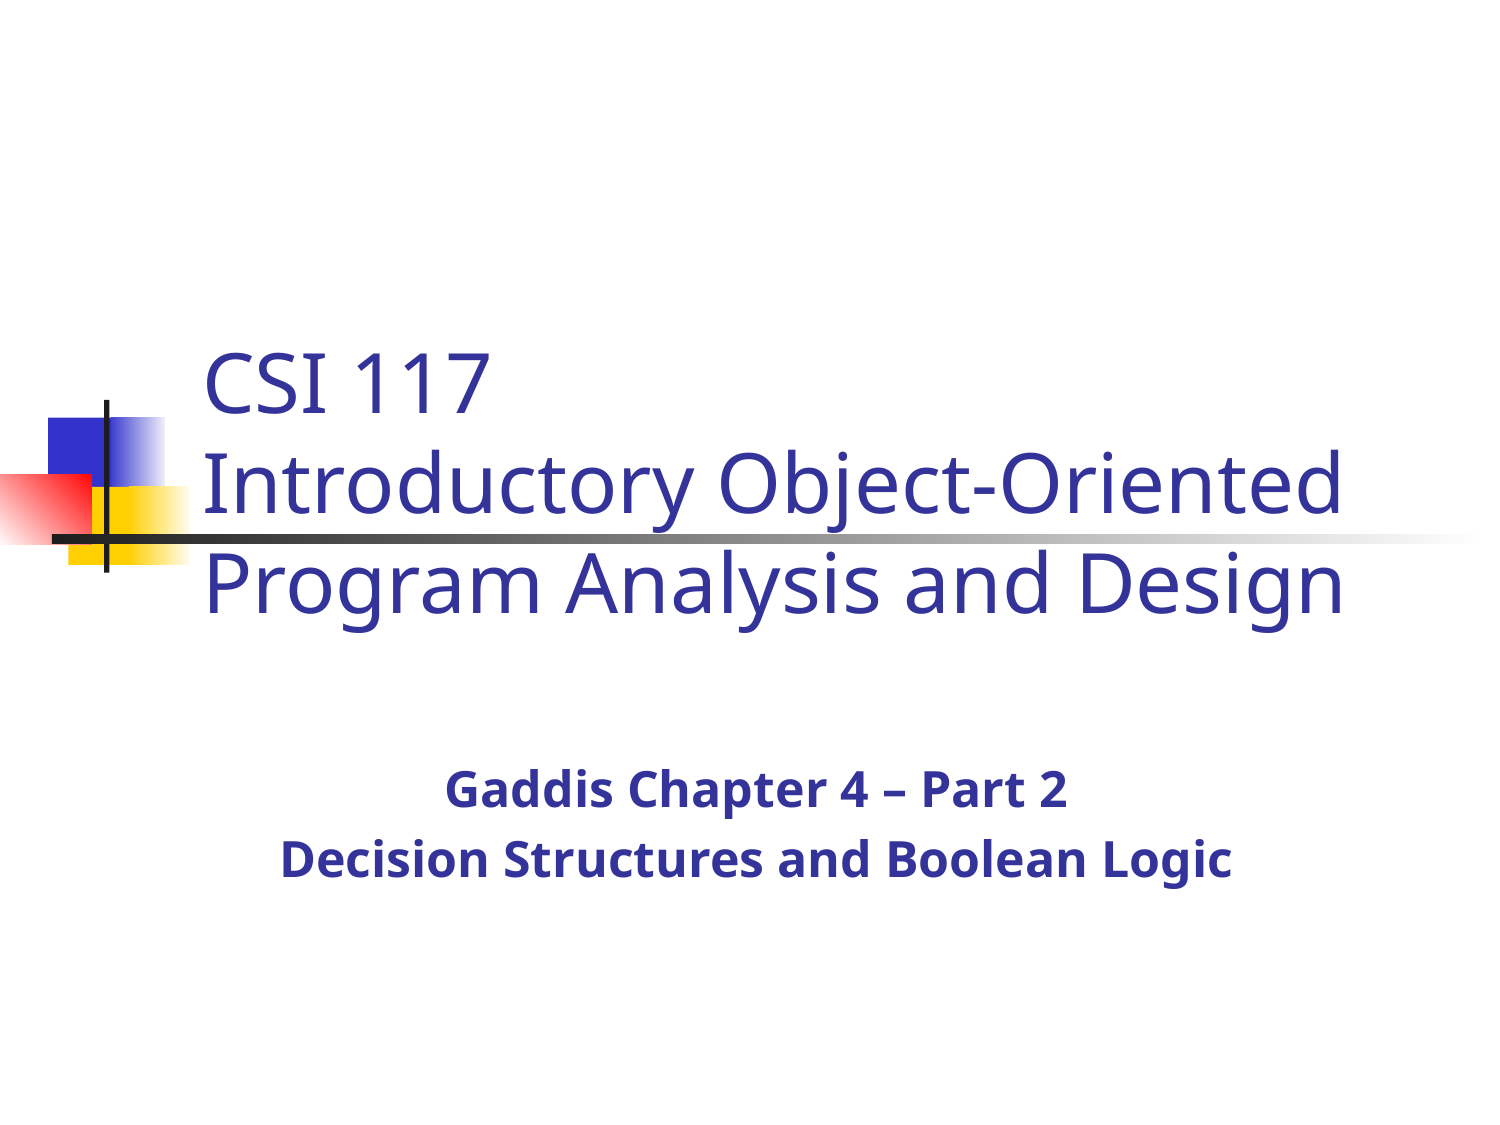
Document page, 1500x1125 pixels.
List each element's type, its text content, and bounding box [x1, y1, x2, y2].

title CSI 117 Introductory Object-Oriented Program Analysis and Design [187, 299, 1401, 638]
subtitle Gaddis Chapter 4 – Part 2 Decision Structures and Boolean Logic [149, 749, 1363, 976]
